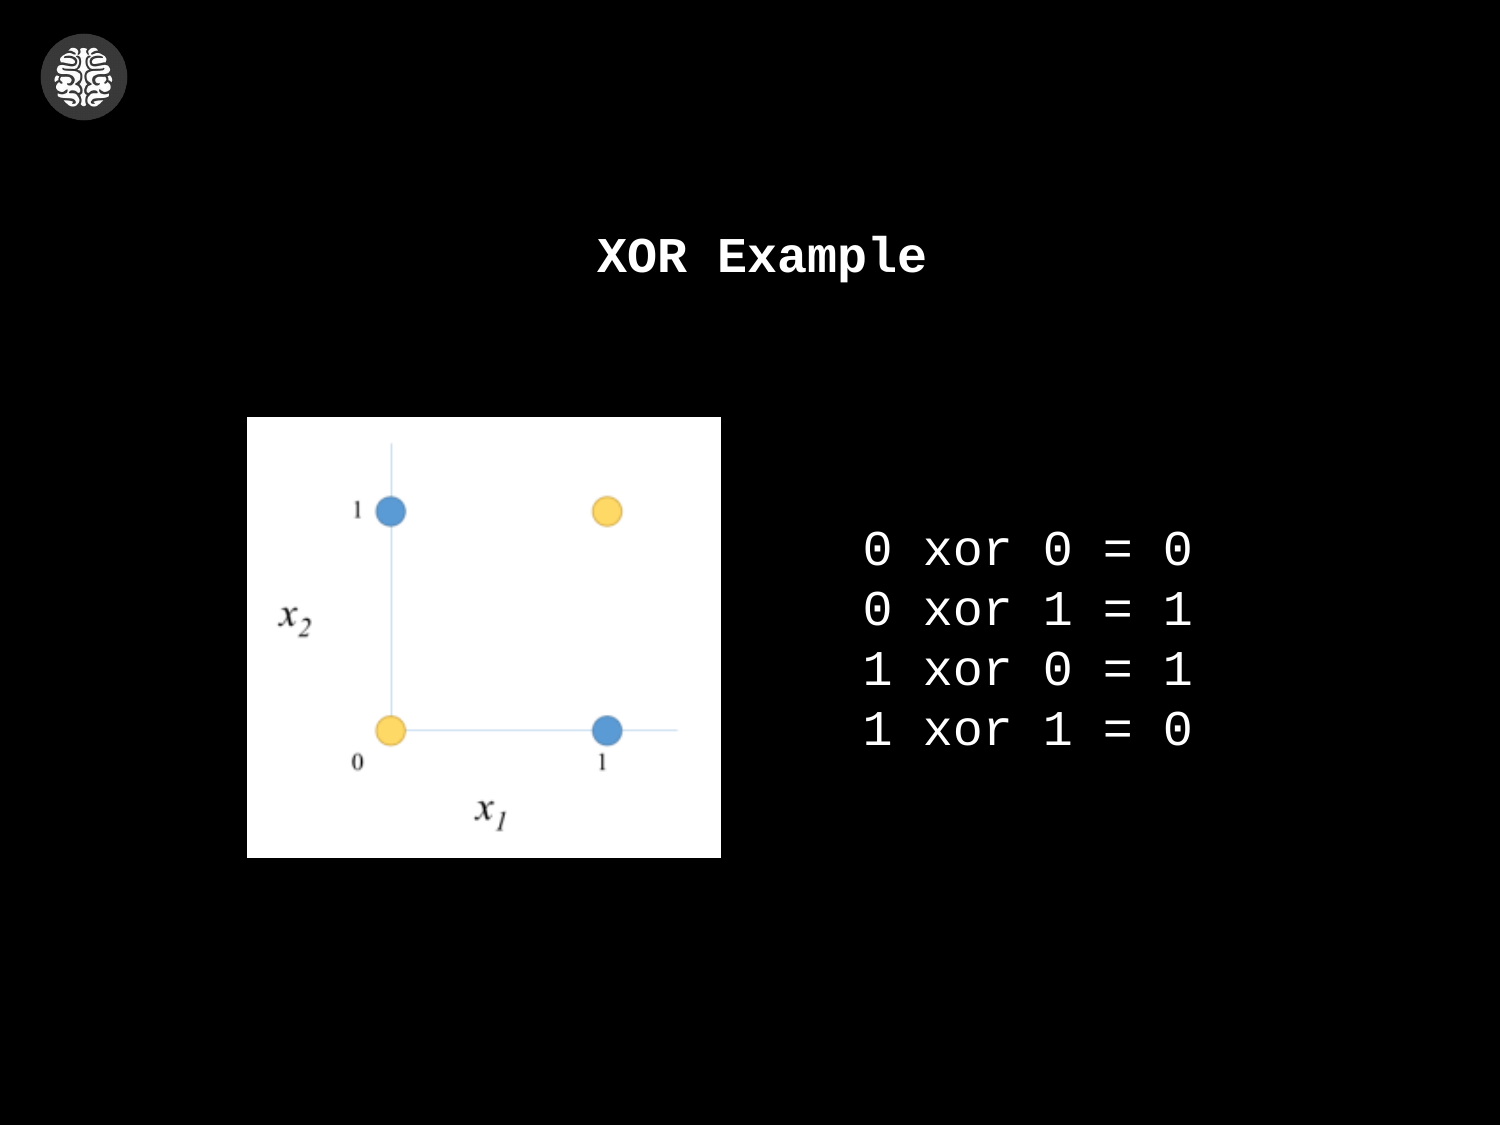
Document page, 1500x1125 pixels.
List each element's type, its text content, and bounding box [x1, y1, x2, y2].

picture [246, 417, 721, 858]
text_box XOR Example [515, 214, 1010, 290]
picture [36, 30, 131, 124]
text_box 0 xor 0 = 0 0 xor 1 = 1 1 xor 0 = 1 1 xor 1 = 0 [848, 508, 1222, 764]
